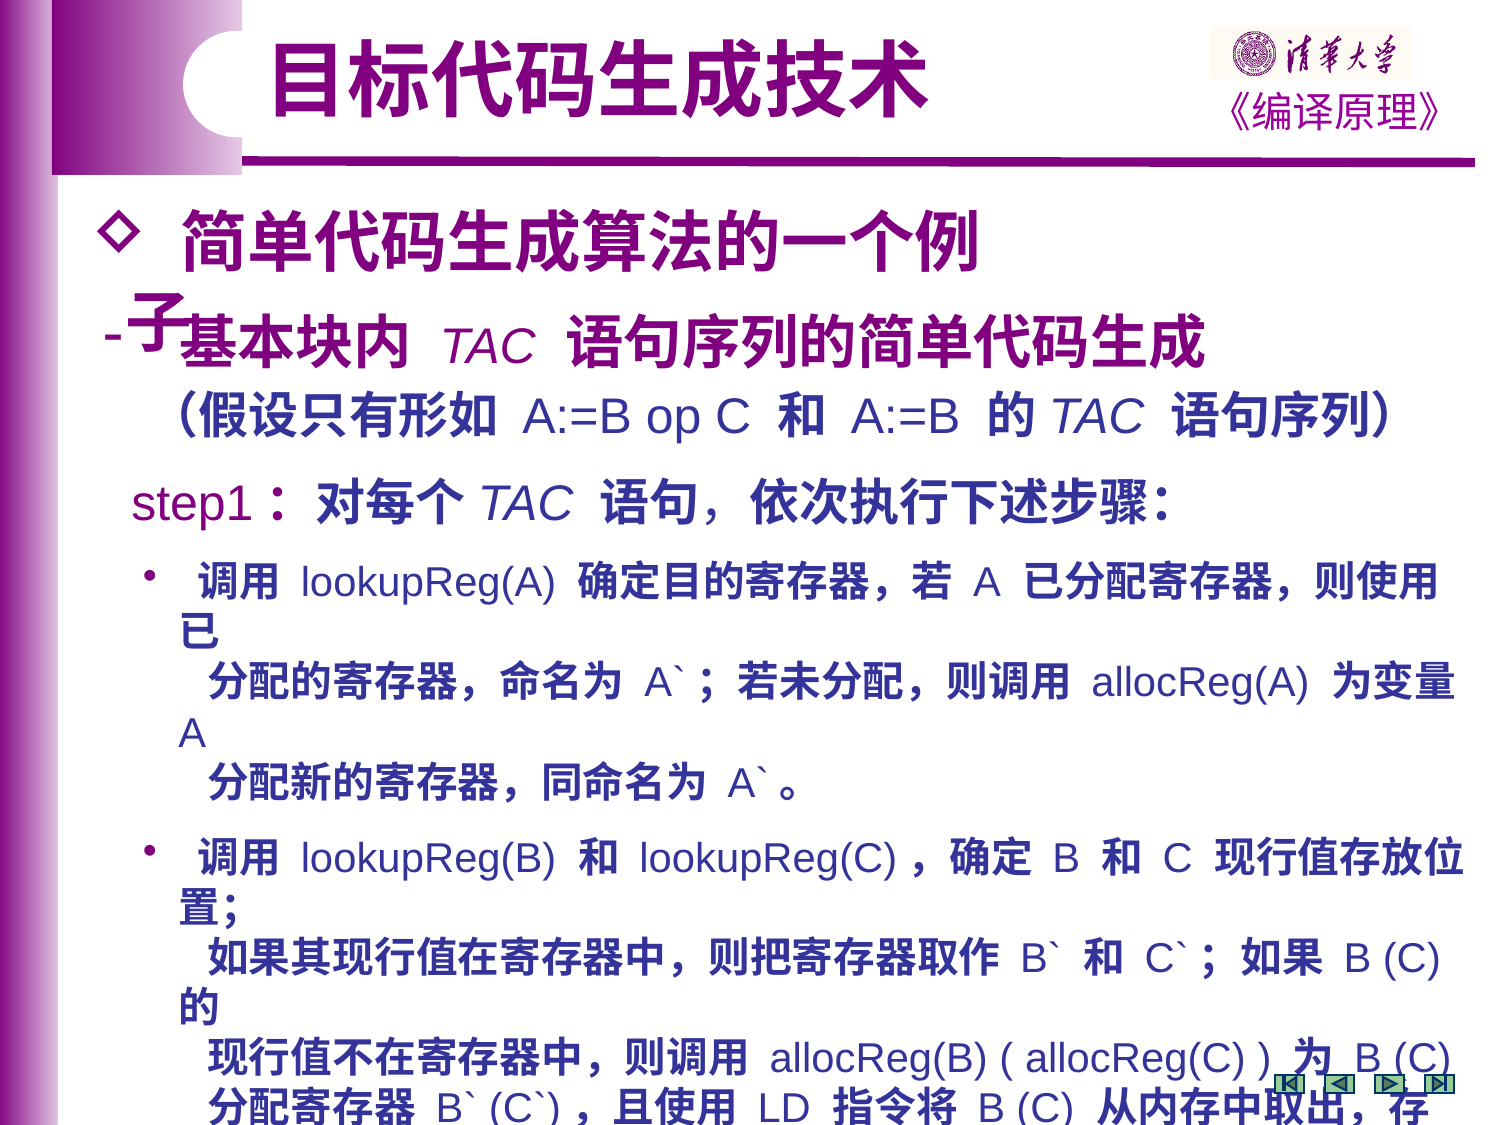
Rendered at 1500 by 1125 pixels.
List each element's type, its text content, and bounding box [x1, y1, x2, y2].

text_box 基本块内 TAC 语句序列的简单代码生成 （假设只有形如 A:=B op C 和 A:=B 的TAC 语句序列） step1：对每个TAC 语句，依次执行下述步骤： 调用 lookupReg(A) 确定目的寄存器，若 A 已分配寄存器，则使用已 分配的寄存器，命名为 A`；若未分配，则调用 allocReg(A) 为变量 A 分配新的寄存器，同命名为 A`。 调用 lookupReg(B) 和 lookupReg(C)，确定 B 和 C 现行值存放位置； 如果其现行值在寄存器中，则把寄存器取作 B` 和 C`；如果 B (C) 的 现行值不在寄存器中，则调用 allocReg(B) ( allocReg(C) ) 为 B (C) 分配寄存器 B` (C`)，且使用 LD 指令将 B (C) 从内存中取出，存到寄 存器 B` (C`) 中。 按照上述寄存器分配结果更新 VALUE[A`]、VALUE[B`]、VALUE[C`] 。 [88, 297, 1483, 1125]
picture [1210, 26, 1412, 79]
text_box [1424, 1074, 1455, 1093]
text_box 目标代码生成技术 [249, 31, 963, 136]
text_box [1324, 1074, 1355, 1093]
text_box 简单代码生成算法的一个例子 [74, 192, 1050, 368]
text_box [1374, 1074, 1405, 1093]
text_box [1274, 1074, 1305, 1093]
